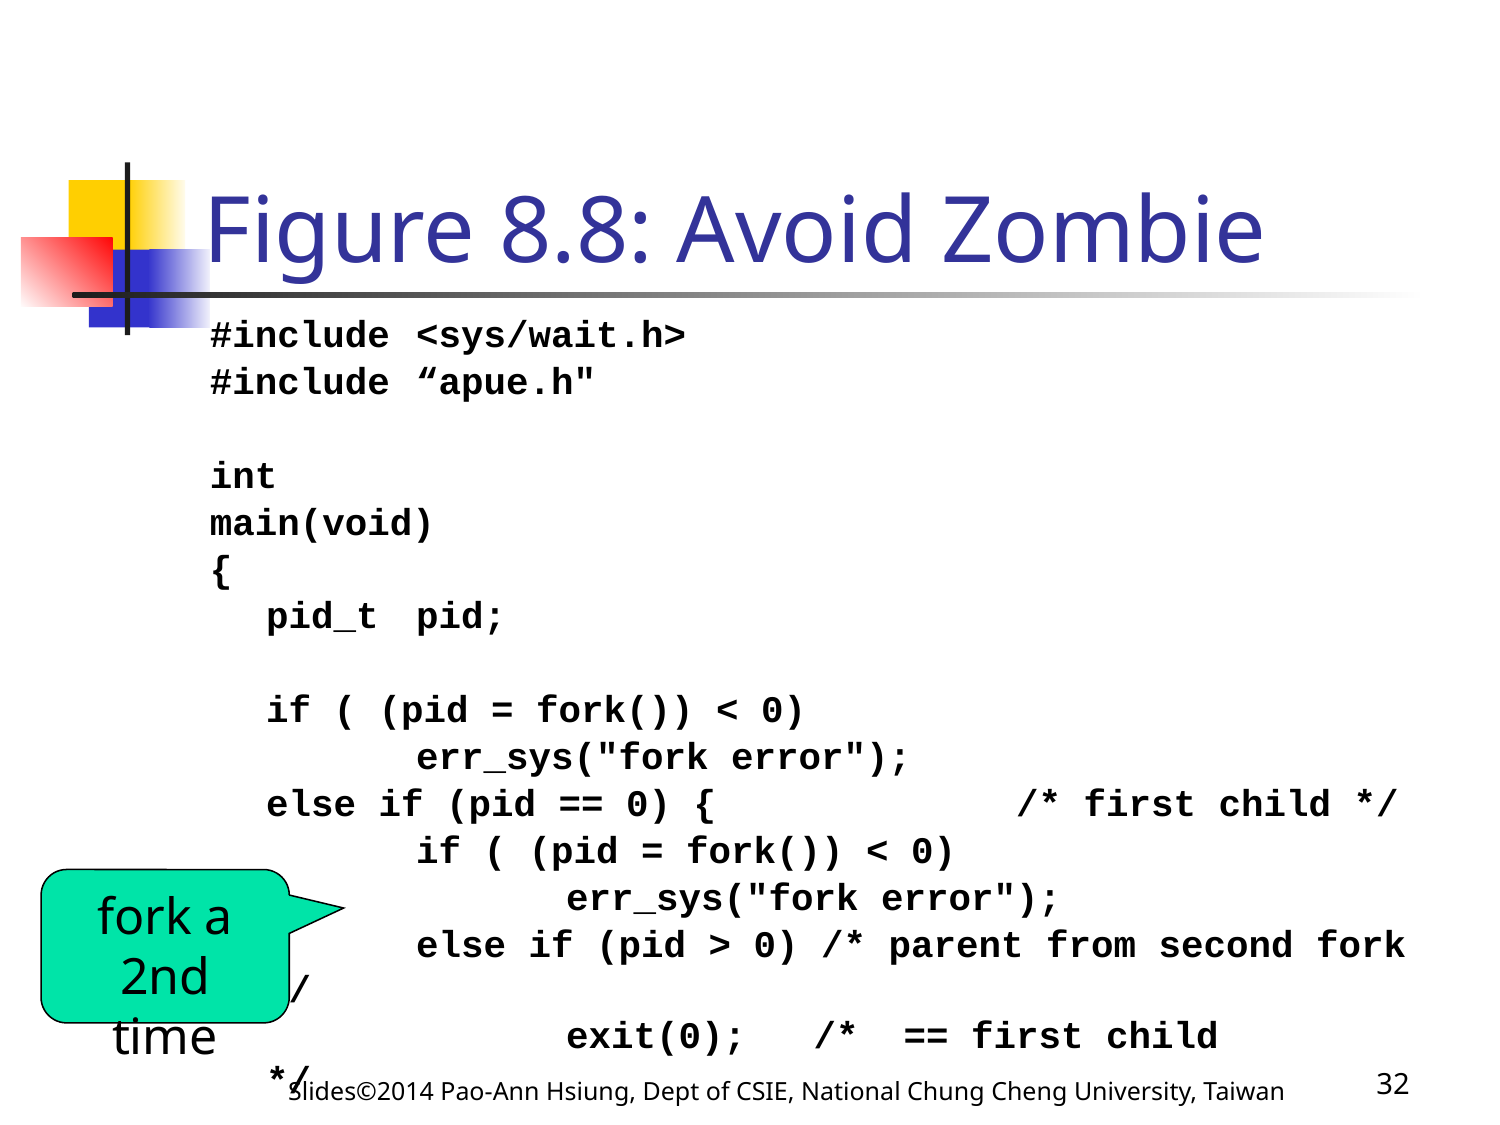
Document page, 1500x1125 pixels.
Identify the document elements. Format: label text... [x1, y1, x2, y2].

text_box fork a 2nd time [41, 869, 344, 1023]
slide_number 32 [1112, 1095, 1426, 1113]
footer Slides©2014 Pao-Ann Hsiung, Dept of CSIE, National Chung Cheng University, Taiwan [265, 1095, 1112, 1113]
title Figure 8.8: Avoid Zombie [188, 101, 1468, 289]
list #include <sys/wait.h> #include “apue.h" int main(void) { pid_t pid; if ( (pid = fork()) < 0) err_sys("fork error"); else if (pid == 0) { /* first child */ if ( (pid = fork()) < 0) err_sys("fork error"); else if (pid > 0) /* parent from second fork */ exit(0); /* == first child */ [194, 302, 1470, 1095]
